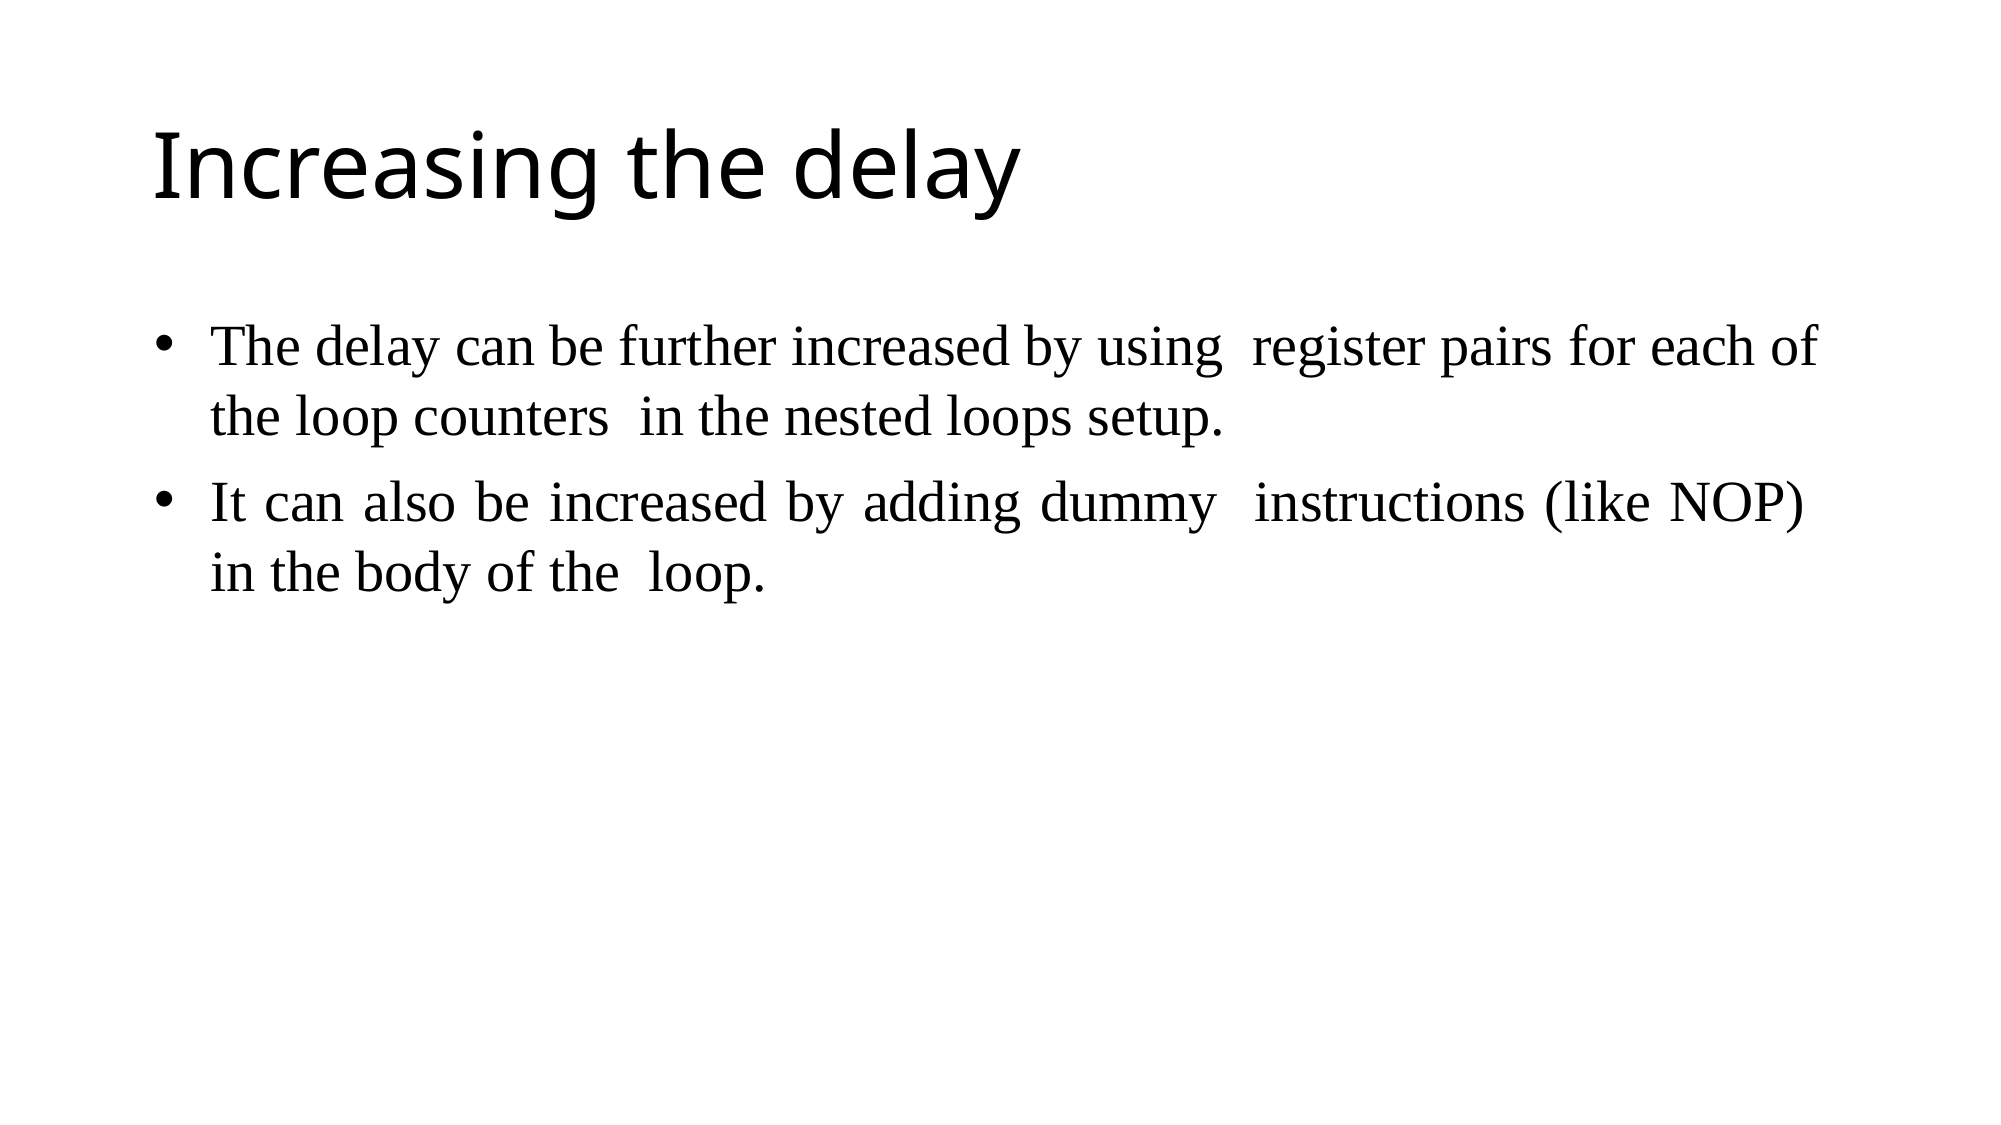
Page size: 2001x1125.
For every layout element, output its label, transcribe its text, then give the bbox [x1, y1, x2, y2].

title Increasing the delay [137, 59, 1863, 278]
list The delay can be further increased by using register pairs for each of the loop counters in the nested loops setup. It can also be increased by adding dummy instructions (like NOP) in the body of the loop. [137, 299, 1863, 1014]
